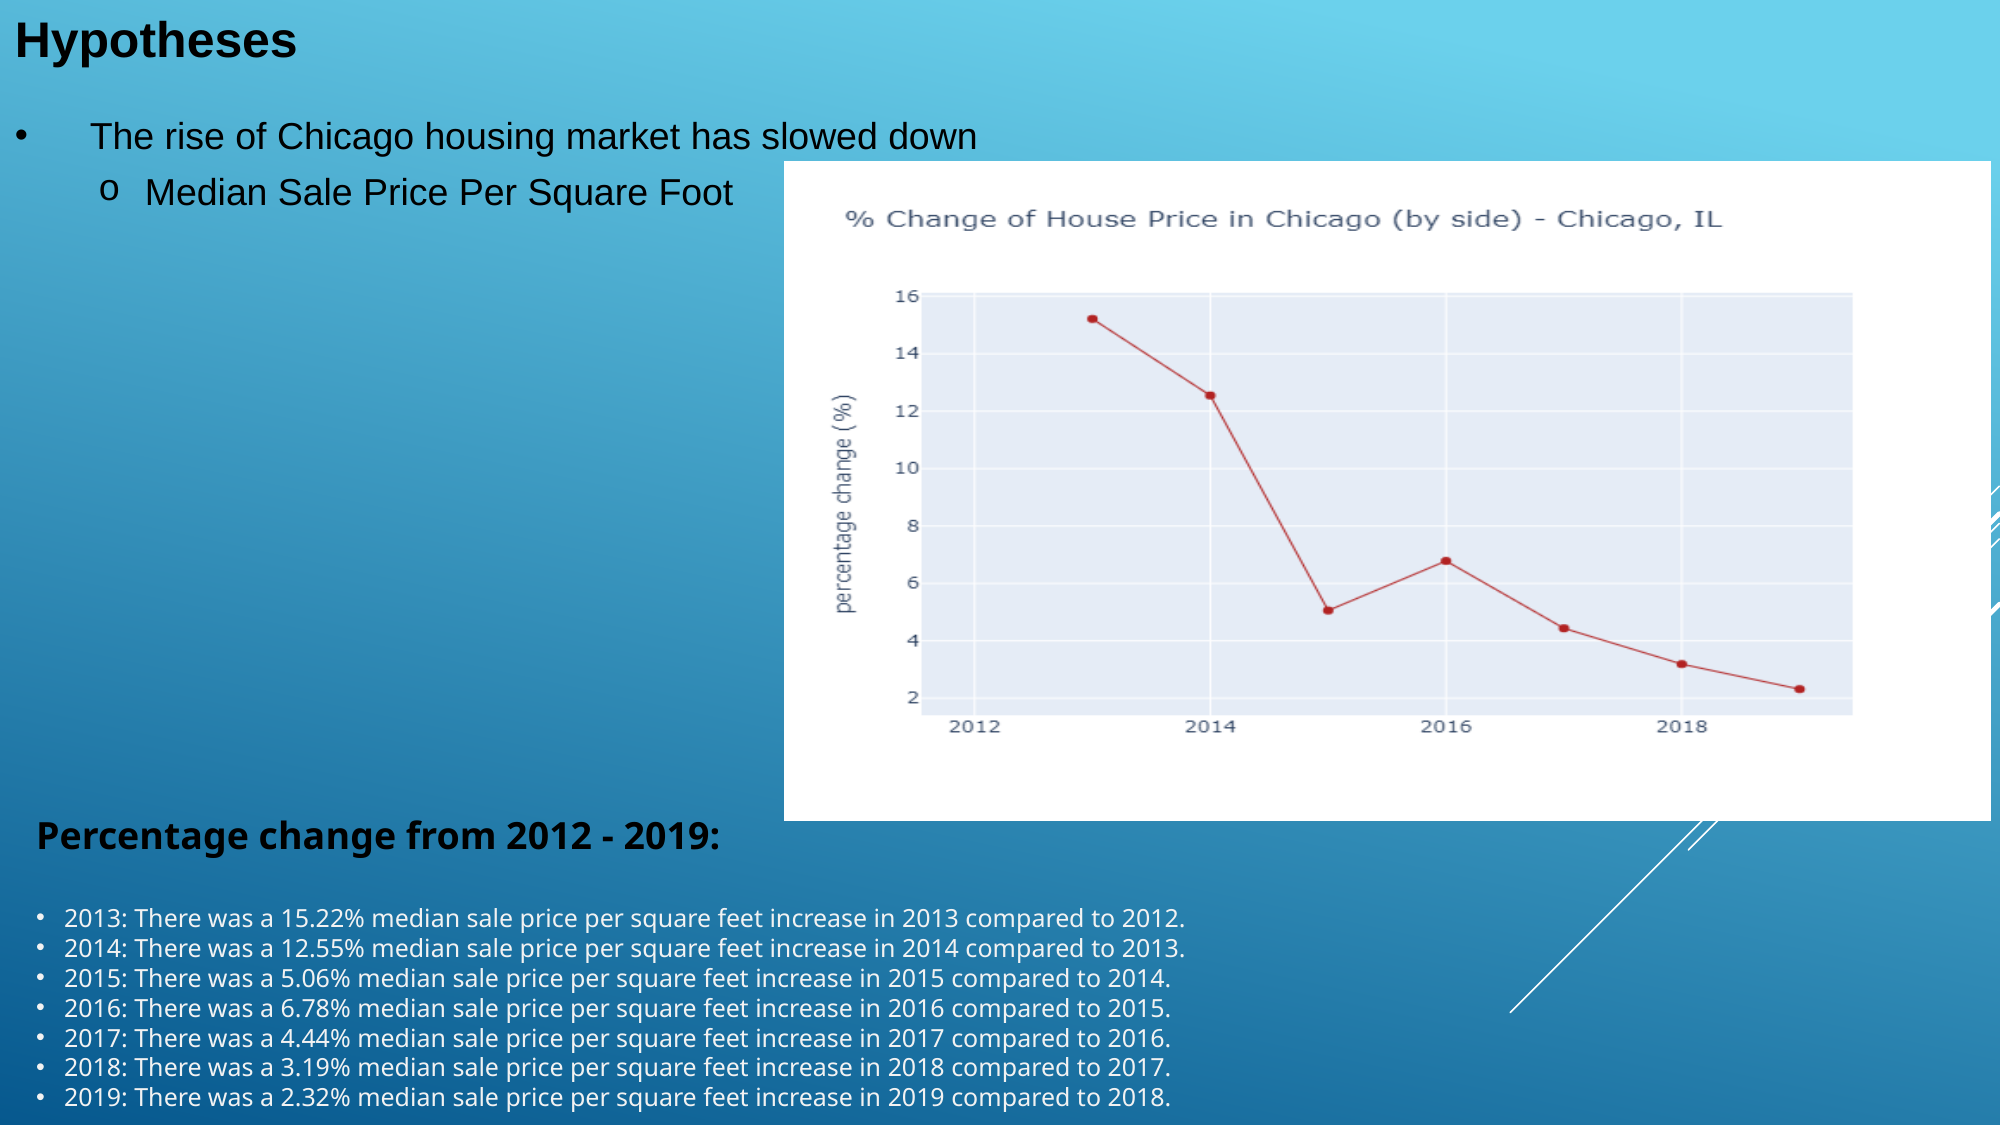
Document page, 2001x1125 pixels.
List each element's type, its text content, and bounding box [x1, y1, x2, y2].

text_box Median Sale Price Per Square Foot [83, 161, 760, 221]
picture [783, 160, 1991, 821]
text_box Percentage change from 2012 - 2019: 2013: There was a 15.22% median sale price per square feet increase in 2013 compared to 2012. 2014: There was a 12.55% median sale price per square feet increase in 2014 compared to 2013. 2015: There was a 5.06% median sale price per square feet increase in 2015 compared to 2014. 2016: There was a 6.78% median sale price per square feet increase in 2016 compared to 2015. 2017: There was a 4.44% median sale price per square feet increase in 2017 compared to 2016. 2018: There was a 3.19% median sale price per square feet increase in 2018 compared to 2017. 2019: There was a 2.32% median sale price per square feet increase in 2019 compared to 2018. [21, 804, 1253, 1120]
text_box Hypotheses The rise of Chicago housing market has slowed down [0, 0, 1319, 165]
